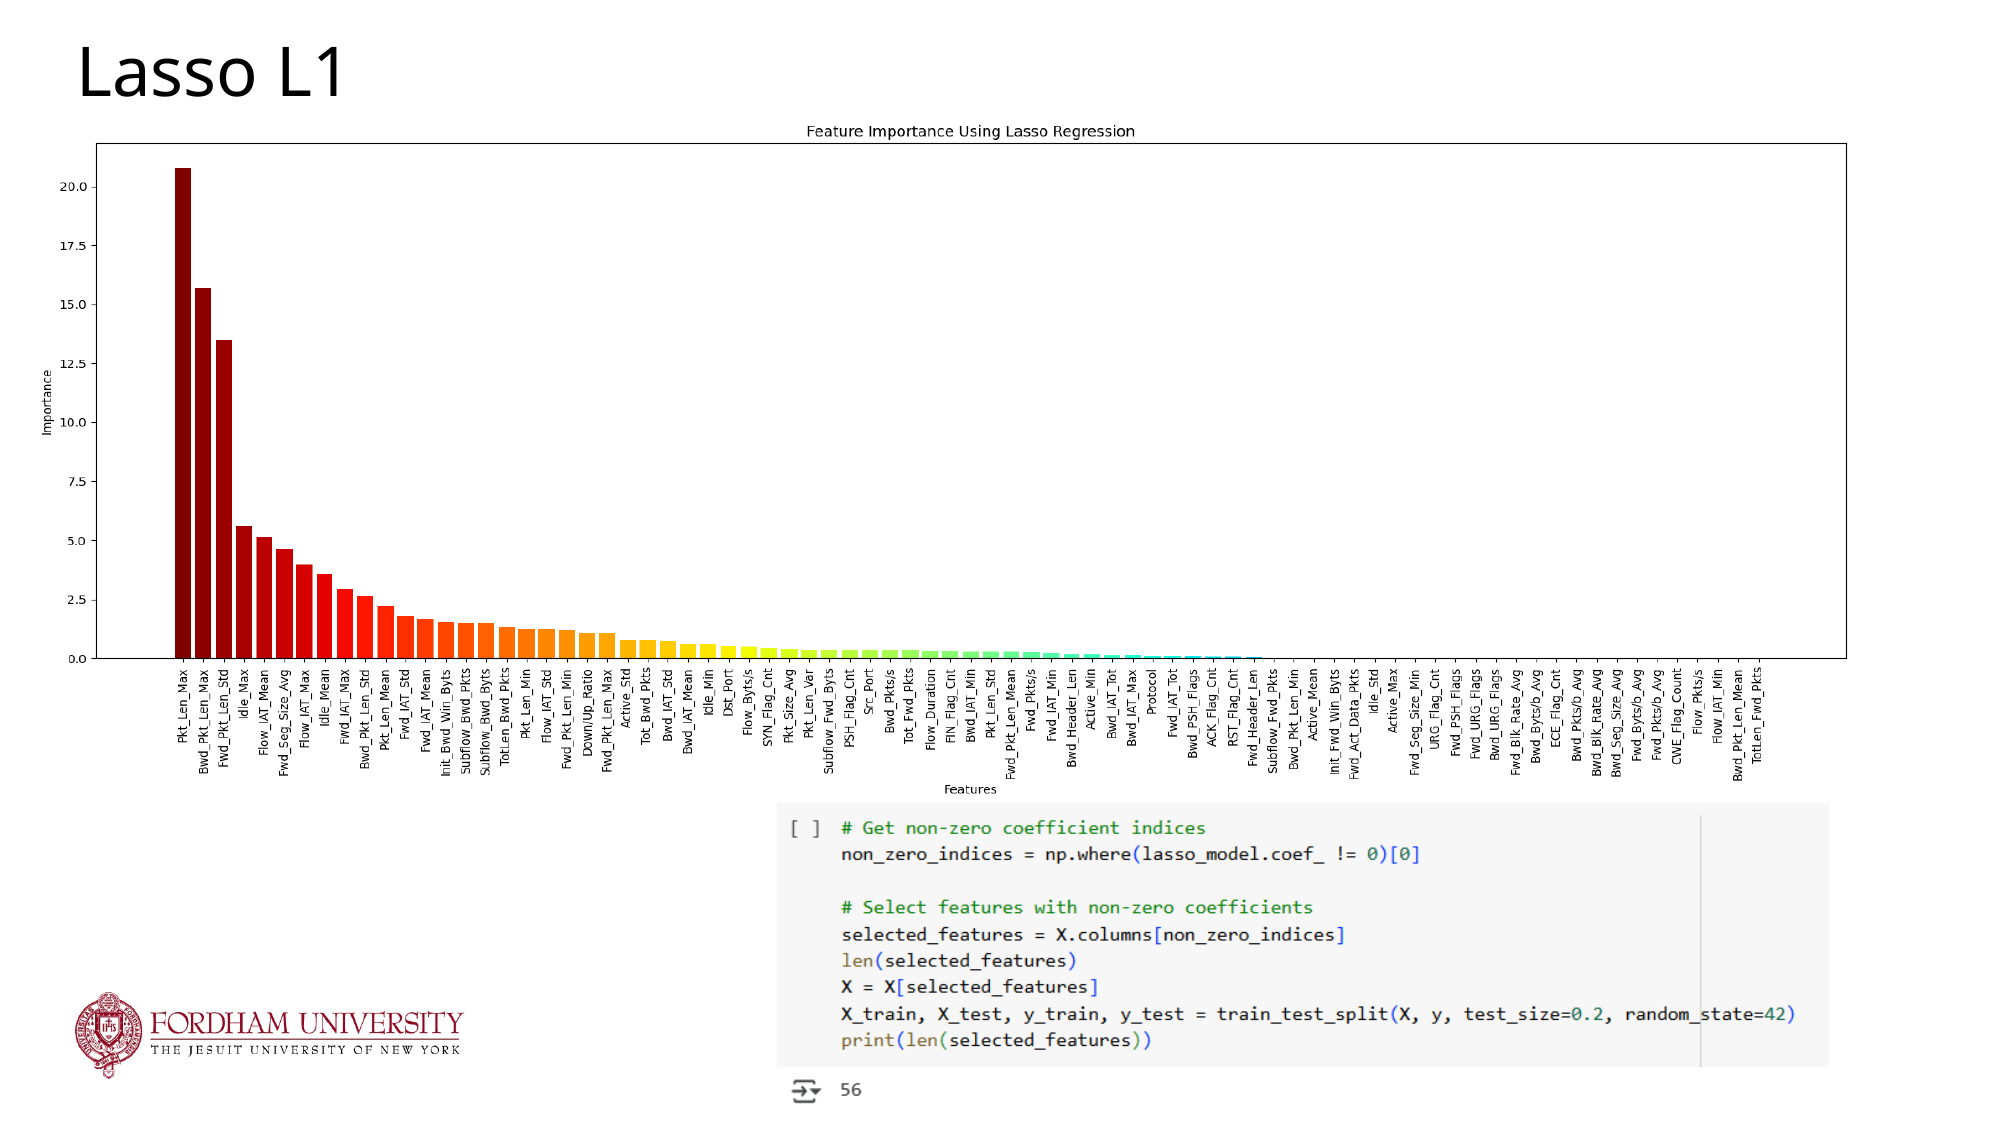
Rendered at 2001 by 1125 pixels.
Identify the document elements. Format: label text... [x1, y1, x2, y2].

picture [67, 982, 475, 1090]
title Lasso L1 [18, 0, 410, 132]
picture [32, 116, 1854, 1107]
